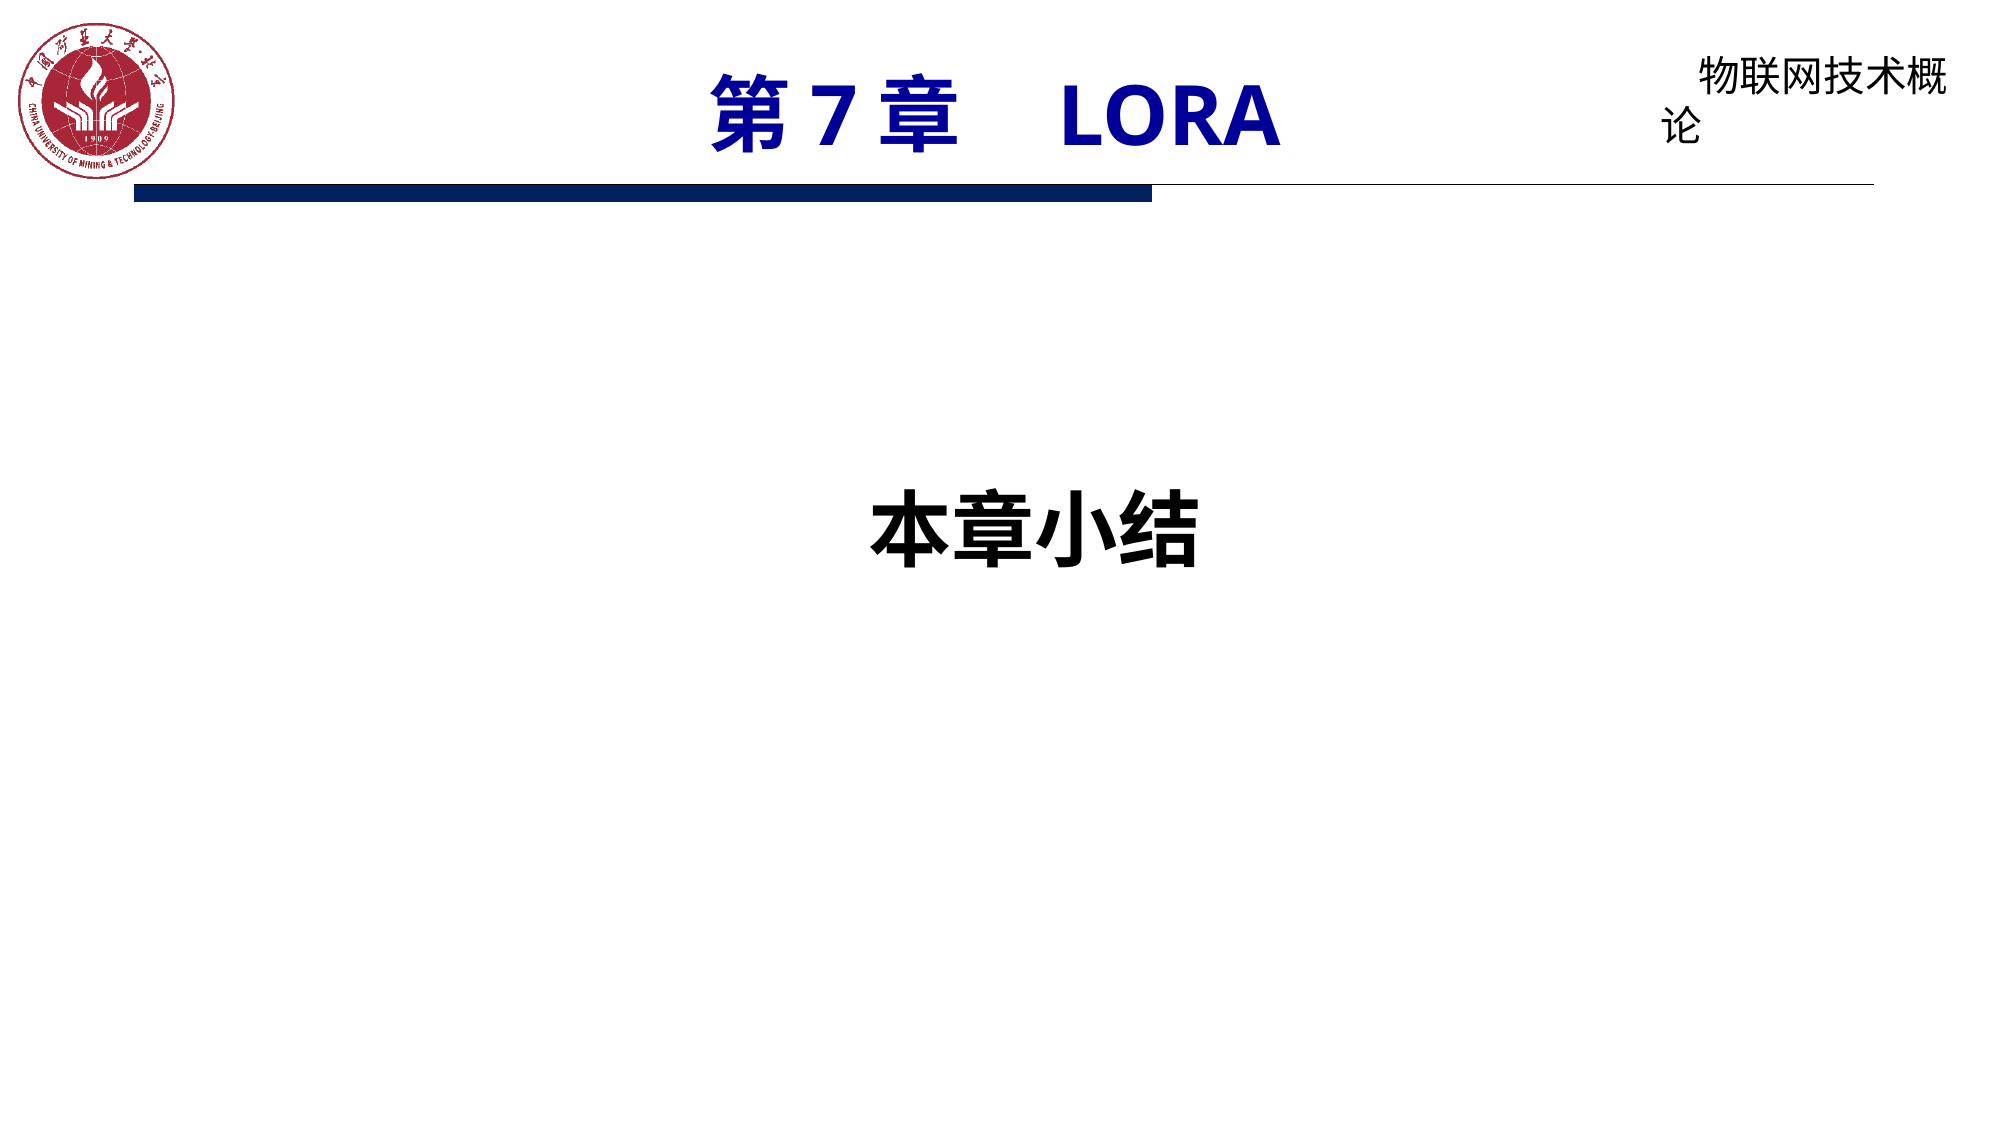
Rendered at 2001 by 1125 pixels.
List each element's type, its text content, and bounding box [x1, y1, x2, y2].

picture [0, 0, 197, 197]
list 本章小结 [184, 302, 1885, 752]
title 第7章 lora [279, 54, 1709, 161]
